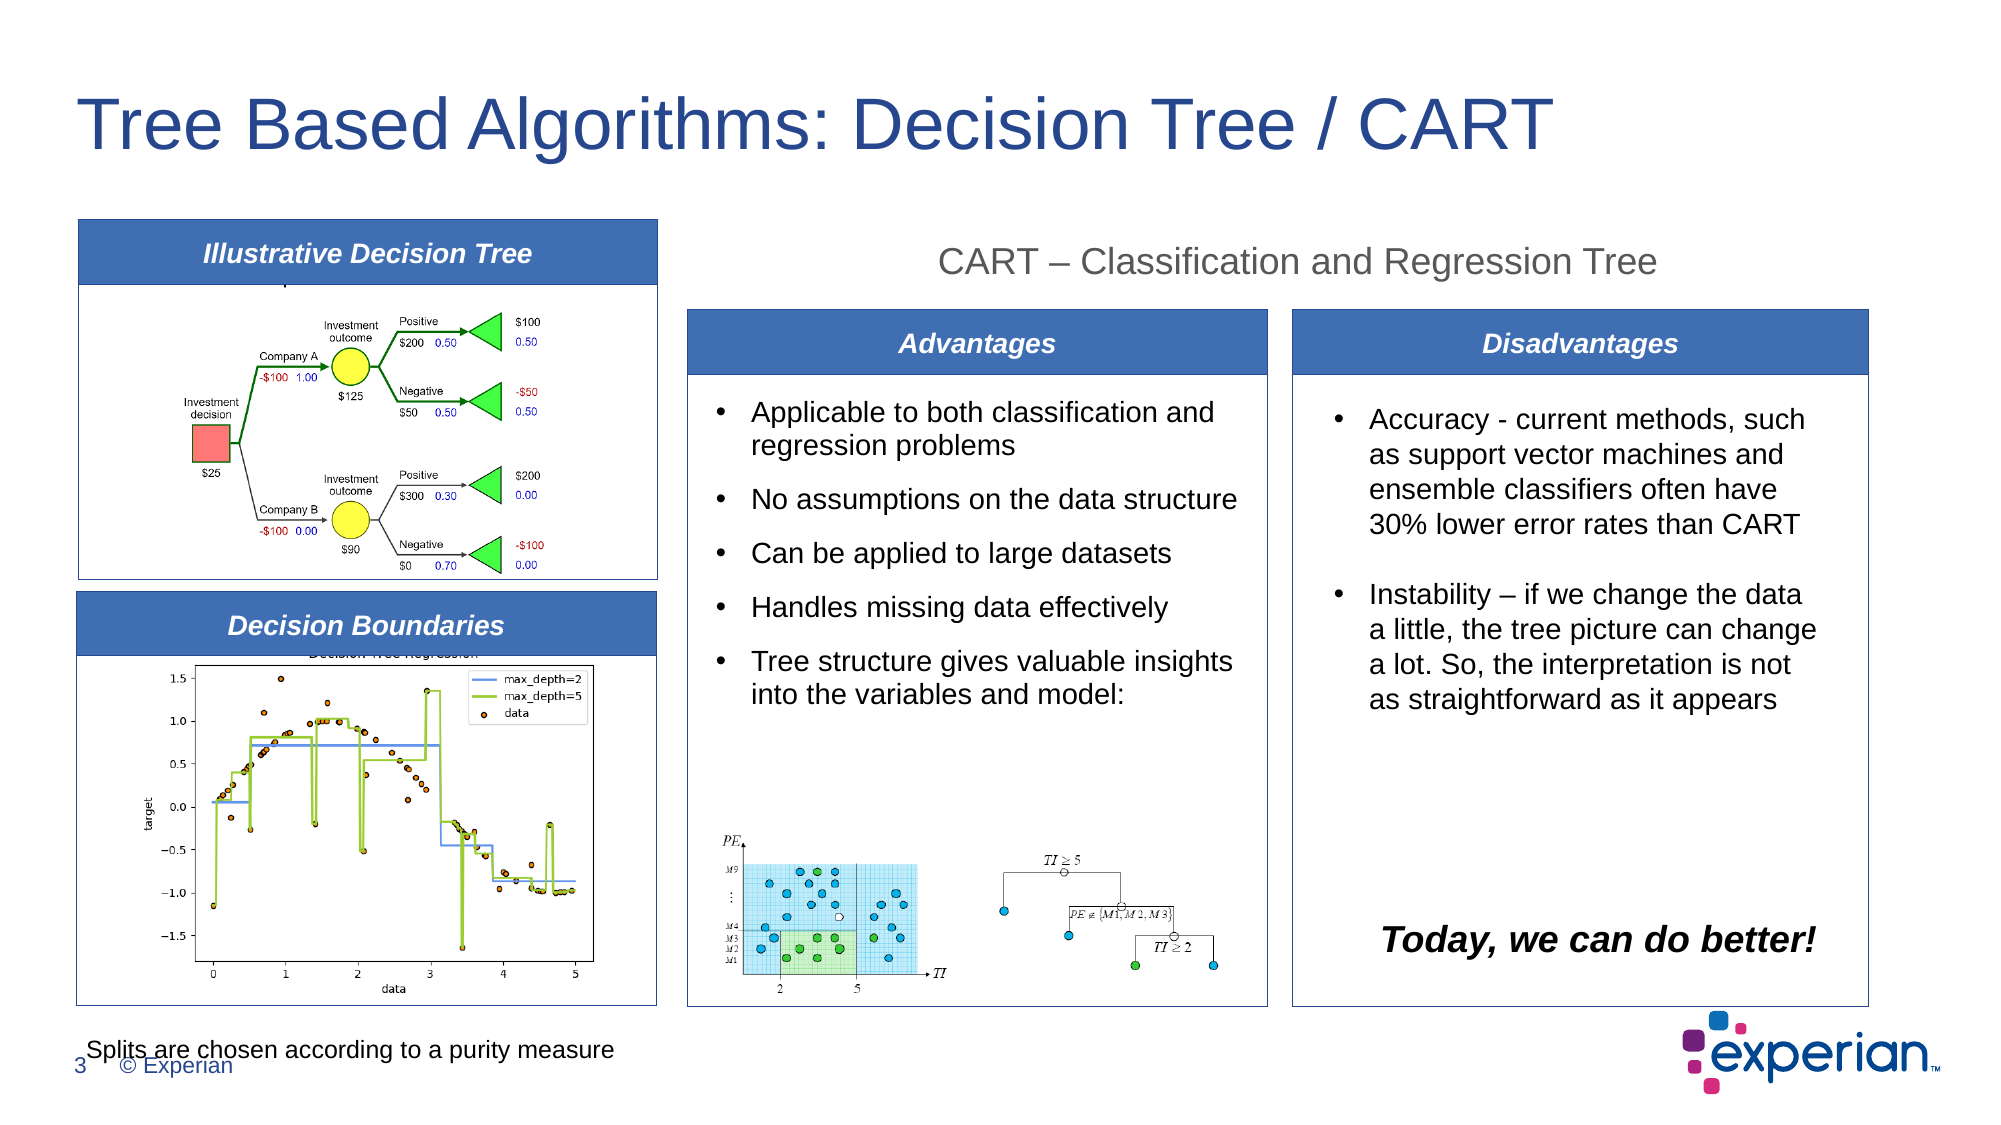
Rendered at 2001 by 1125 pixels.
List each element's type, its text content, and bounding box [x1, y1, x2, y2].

text_box [572, 285, 659, 581]
text_box Disadvantages [1291, 309, 1870, 373]
title Tree Based Algorithms: Decision Tree / CART [76, 86, 1924, 252]
text_box [687, 375, 1268, 1007]
picture [715, 831, 1222, 1002]
text_box CART – Classification and Regression Tree [923, 229, 1924, 290]
text_box [76, 657, 657, 1006]
text_box [1291, 373, 1870, 1007]
text_box [77, 285, 169, 581]
text_box Advantages [687, 309, 1268, 375]
text_box Splits are chosen according to a purity measure [71, 1025, 657, 1071]
picture [169, 258, 572, 601]
text_box Illustrative Decision Tree [77, 219, 659, 285]
text_box Decision Boundaries [76, 590, 657, 657]
picture [130, 618, 644, 1003]
